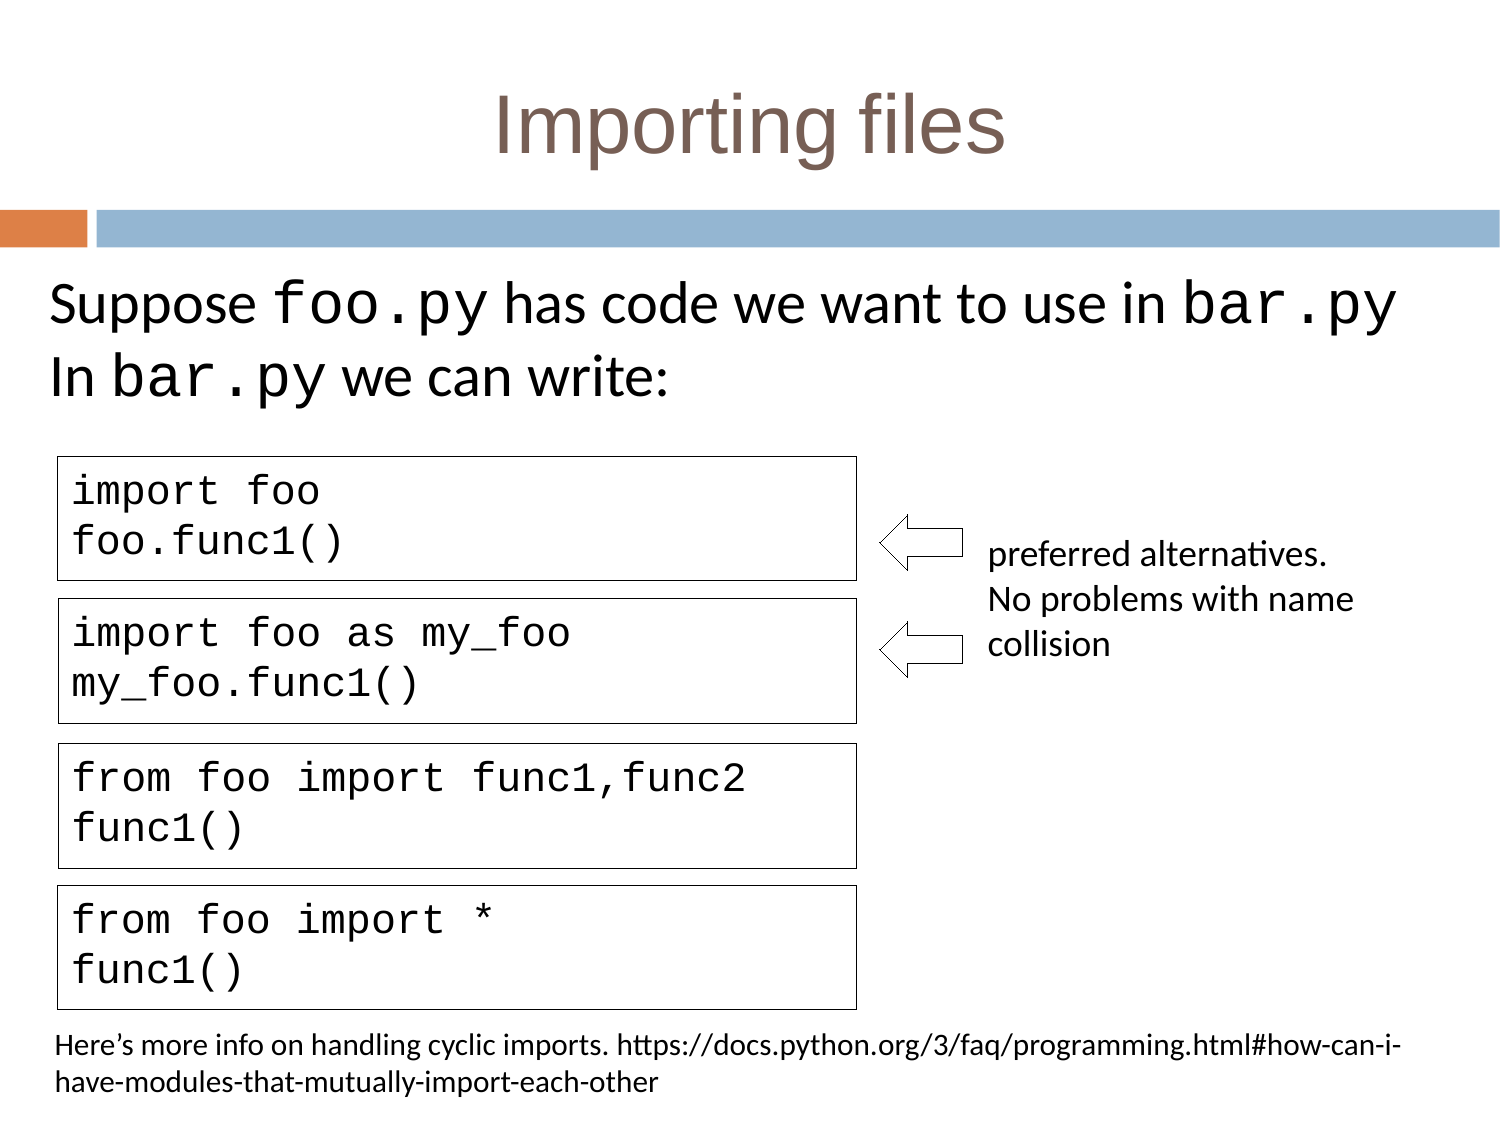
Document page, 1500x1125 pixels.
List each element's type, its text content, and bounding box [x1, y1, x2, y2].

text_box from foo import func1,func2 func1() [58, 743, 857, 869]
text_box Here’s more info on handling cyclic imports. https://docs.python.org/3/faq/programming.html#how-can-i-have-modules-that-mutually-import-each-other [41, 1017, 1435, 1125]
text_box preferred alternatives. No problems with name collision [974, 522, 1376, 718]
text_box from foo import * func1() [57, 885, 857, 1010]
text_box [879, 621, 963, 678]
text_box Importing files [53, 68, 1447, 173]
text_box import foo as my_foo my_foo.func1() [58, 598, 857, 724]
text_box Suppose foo.py has code we want to use in bar.py In bar.py we can write: [35, 256, 1430, 493]
text_box import foo foo.func1() [57, 456, 857, 581]
text_box [879, 514, 963, 571]
